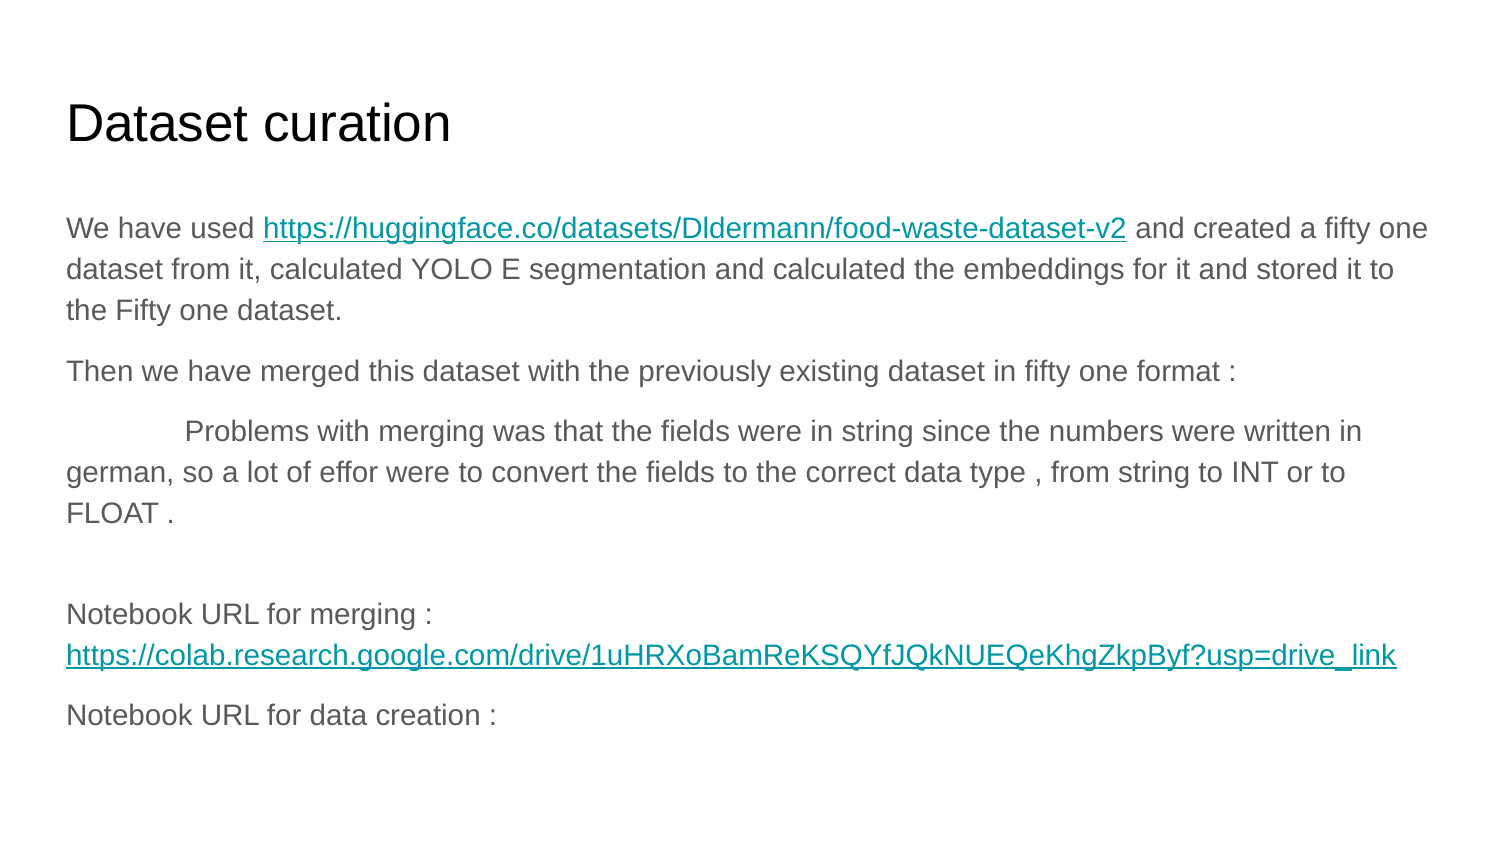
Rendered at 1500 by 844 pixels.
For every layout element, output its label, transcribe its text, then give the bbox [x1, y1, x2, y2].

title Dataset curation [51, 72, 1449, 167]
list We have used https://huggingface.co/datasets/Dldermann/food-waste-dataset-v2 and created a fifty one dataset from it, calculated YOLO E segmentation and calculated the embeddings for it and stored it to the Fifty one dataset. Then we have merged this dataset with the previously existing dataset in fifty one format : Problems with merging was that the fields were in string since the numbers were written in german, so a lot of effor were to convert the fields to the correct data type , from string to INT or to FLOAT . Notebook URL for merging : https://colab.research.google.com/drive/1uHRXoBamReKSQYfJQkNUEQeKhgZkpByf?usp=drive_link Notebook URL for data creation : [51, 189, 1449, 750]
